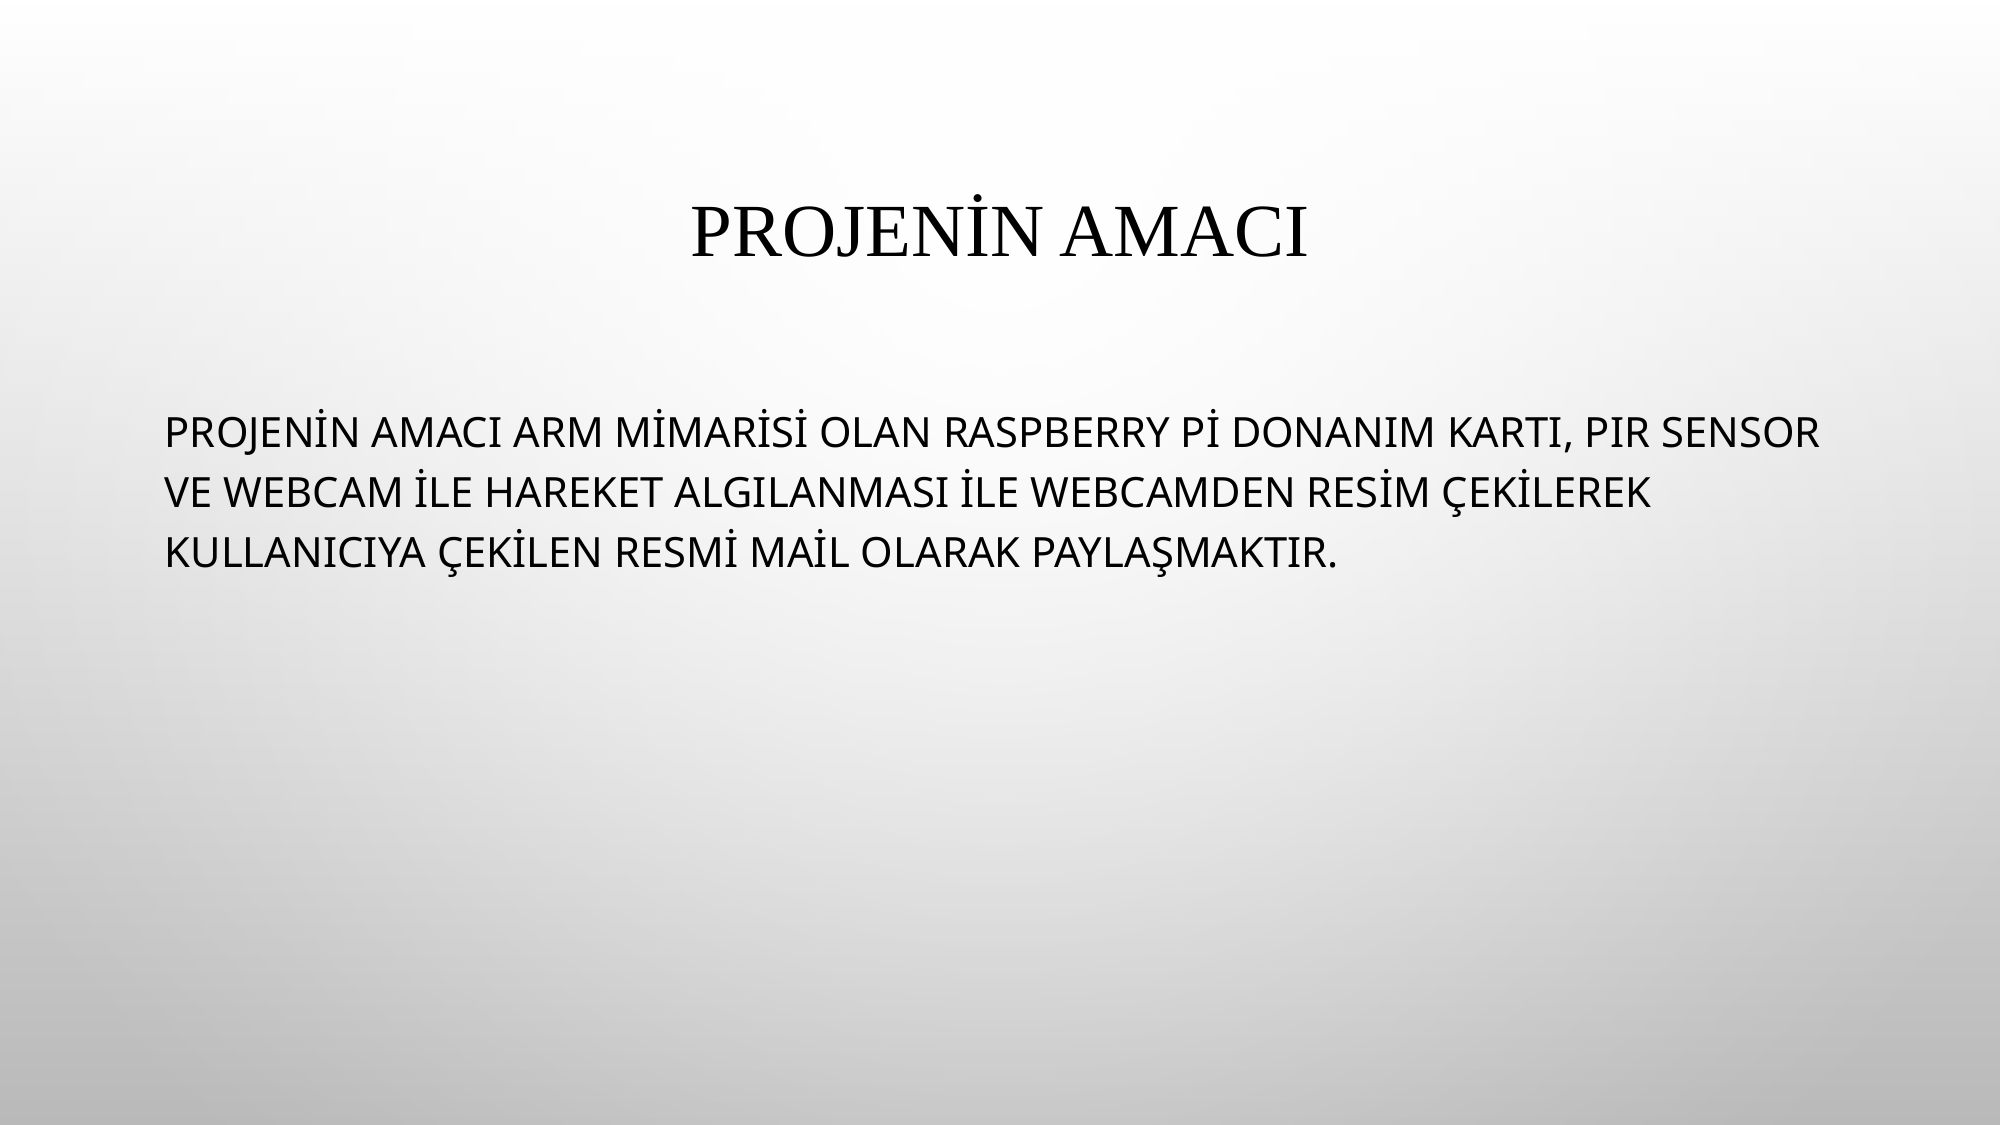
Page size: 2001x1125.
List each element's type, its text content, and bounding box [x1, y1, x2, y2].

picture [0, 0, 2000, 1125]
title Projenin Amacı [149, 101, 1851, 364]
list Projenin amacı ARM mimarisi olan Raspberry Pi donanım kartı, PIR sensor ve webcam ile hareket algılanması ile webcamden resim çekilerek kullanıcıya çekilen resmi mail olarak paylaşmaktır. [149, 388, 1851, 950]
